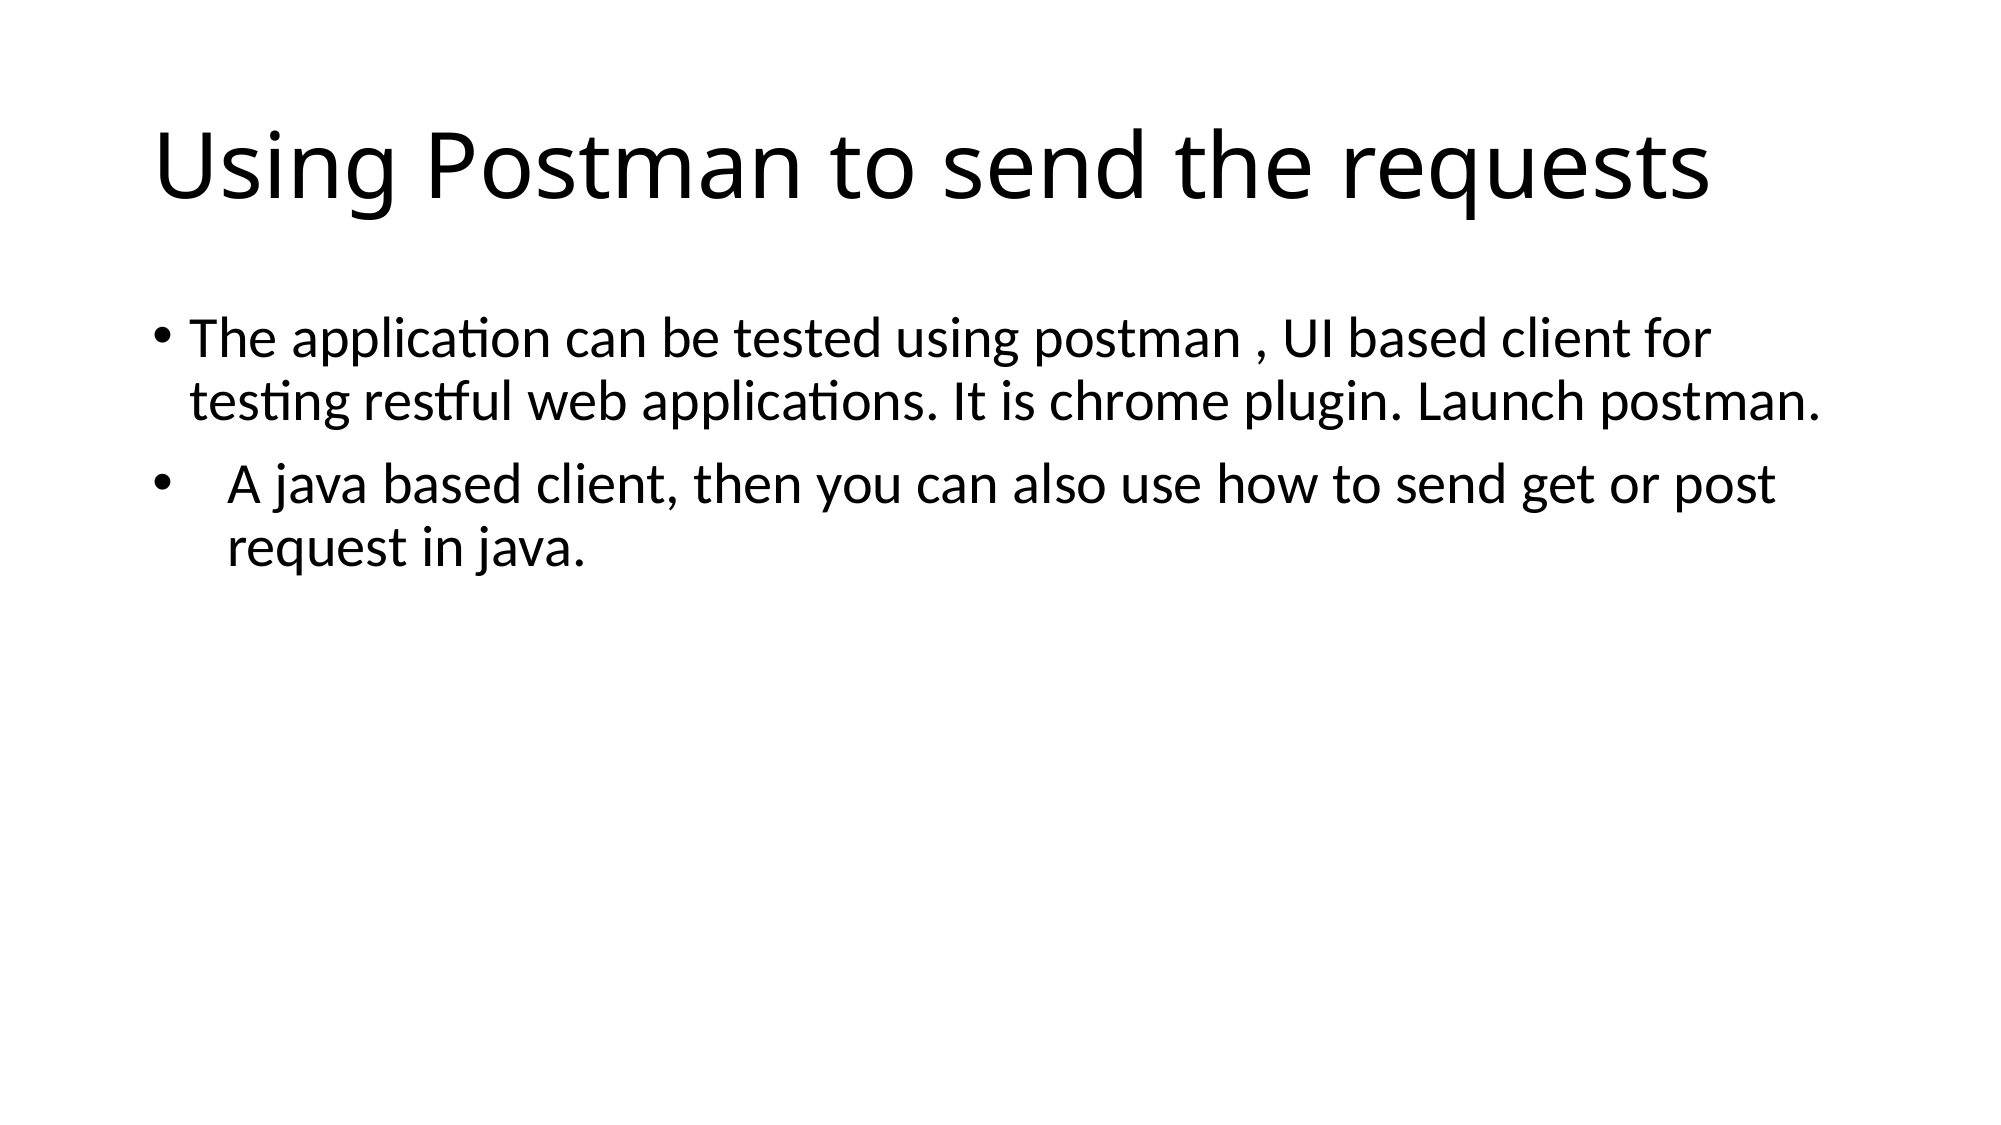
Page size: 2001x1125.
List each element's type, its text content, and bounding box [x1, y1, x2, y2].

list The application can be tested using postman , UI based client for testing restful web applications. It is chrome plugin. Launch postman. A java based client, then you can also use how to send get or post request in java. [137, 299, 1863, 1014]
title Using Postman to send the requests [137, 59, 1863, 278]
